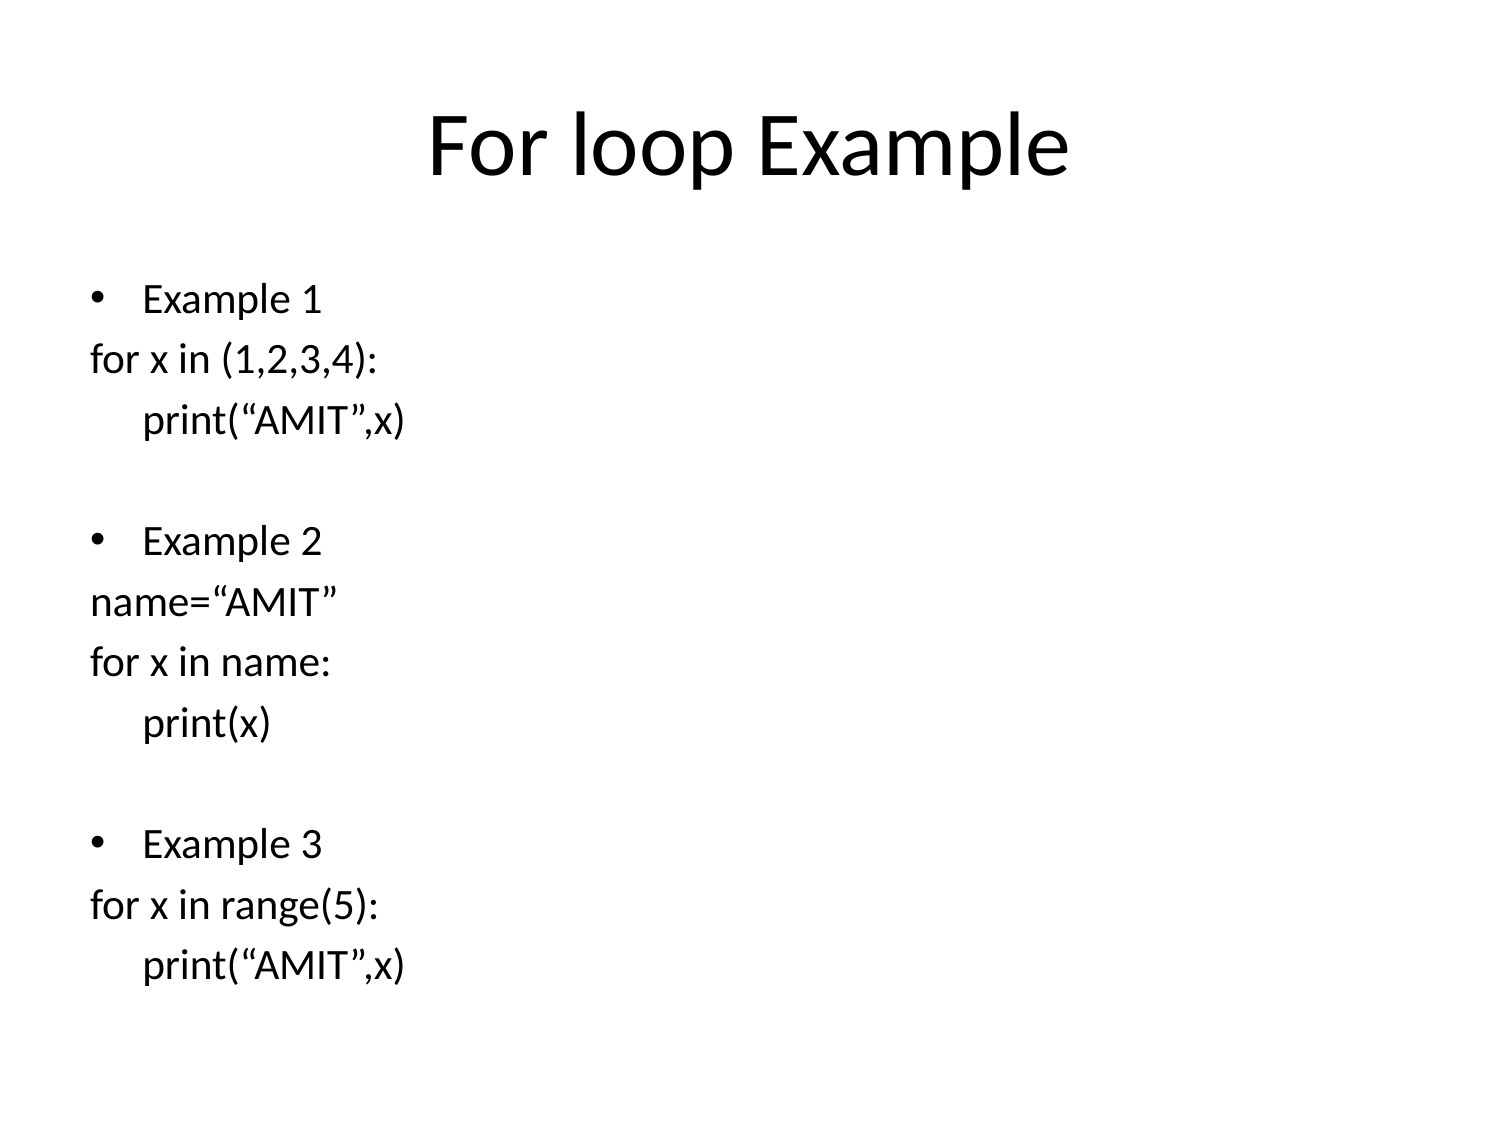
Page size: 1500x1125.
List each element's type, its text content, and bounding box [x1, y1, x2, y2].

title For loop Example [75, 45, 1425, 233]
list Example 1 for x in (1,2,3,4): print(“AMIT”,x) Example 2 name=“AMIT” for x in name: print(x) Example 3 for x in range(5): print(“AMIT”,x) [75, 262, 1425, 1005]
